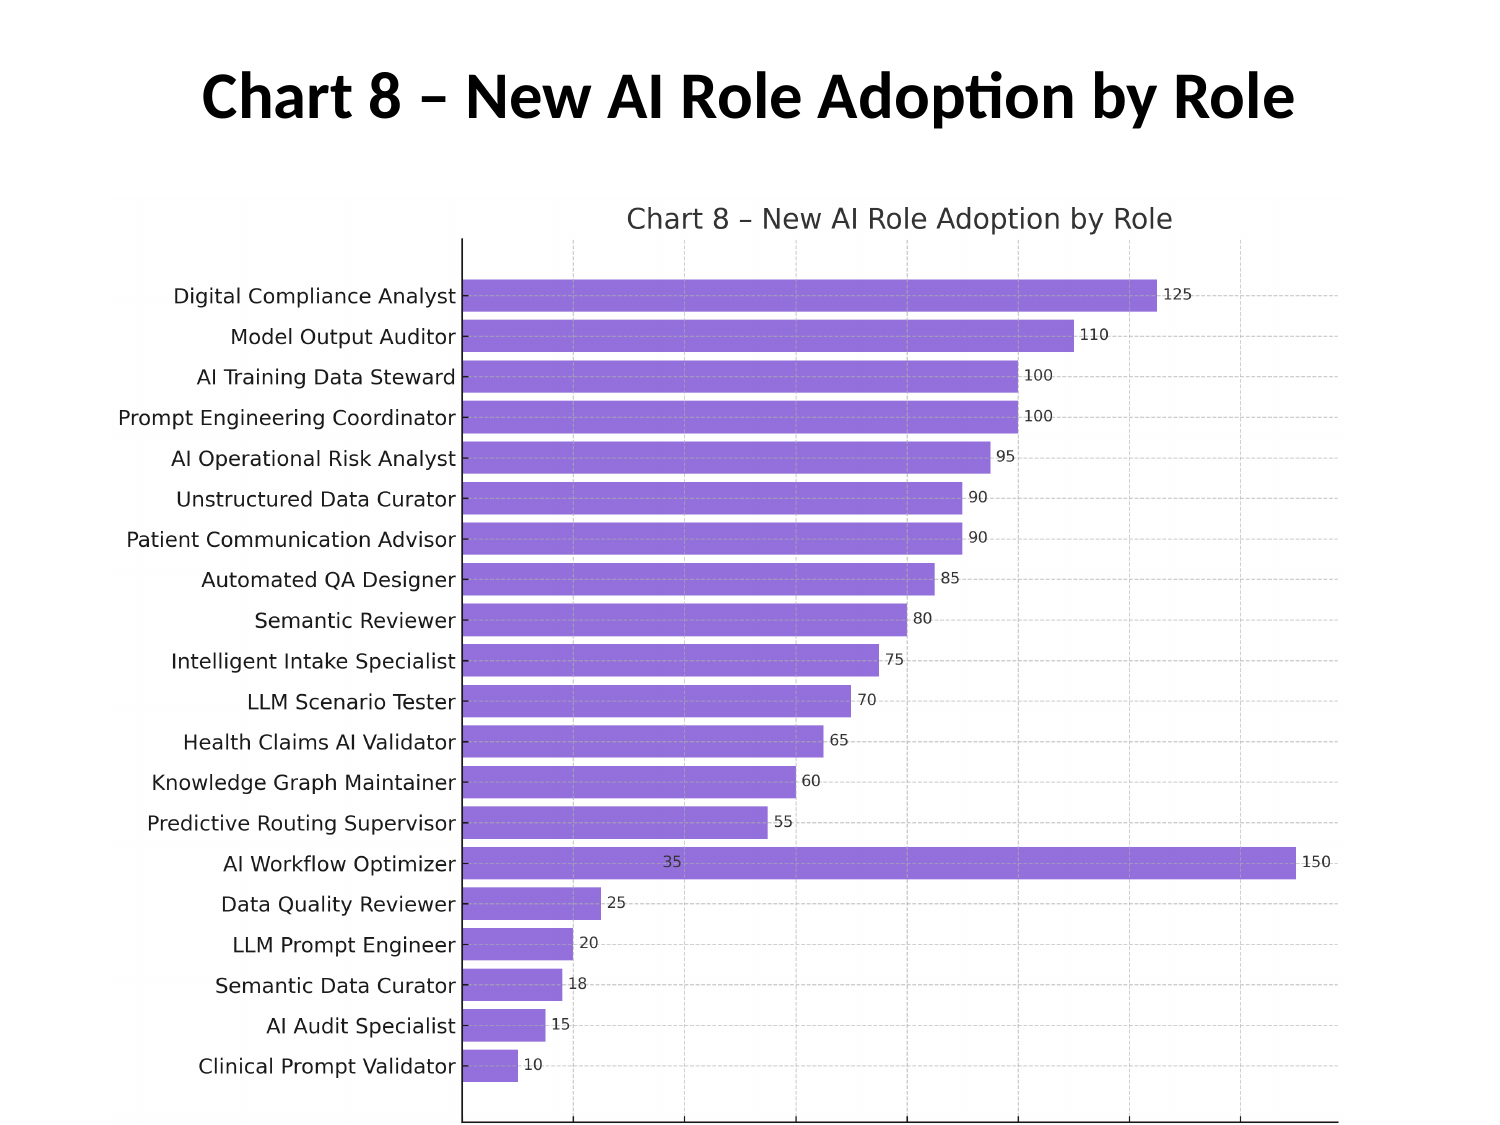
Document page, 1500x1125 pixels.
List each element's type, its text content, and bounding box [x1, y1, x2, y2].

picture [104, 194, 1351, 1125]
text_box Chart 8 – New AI Role Adoption by Role [188, 44, 1312, 140]
